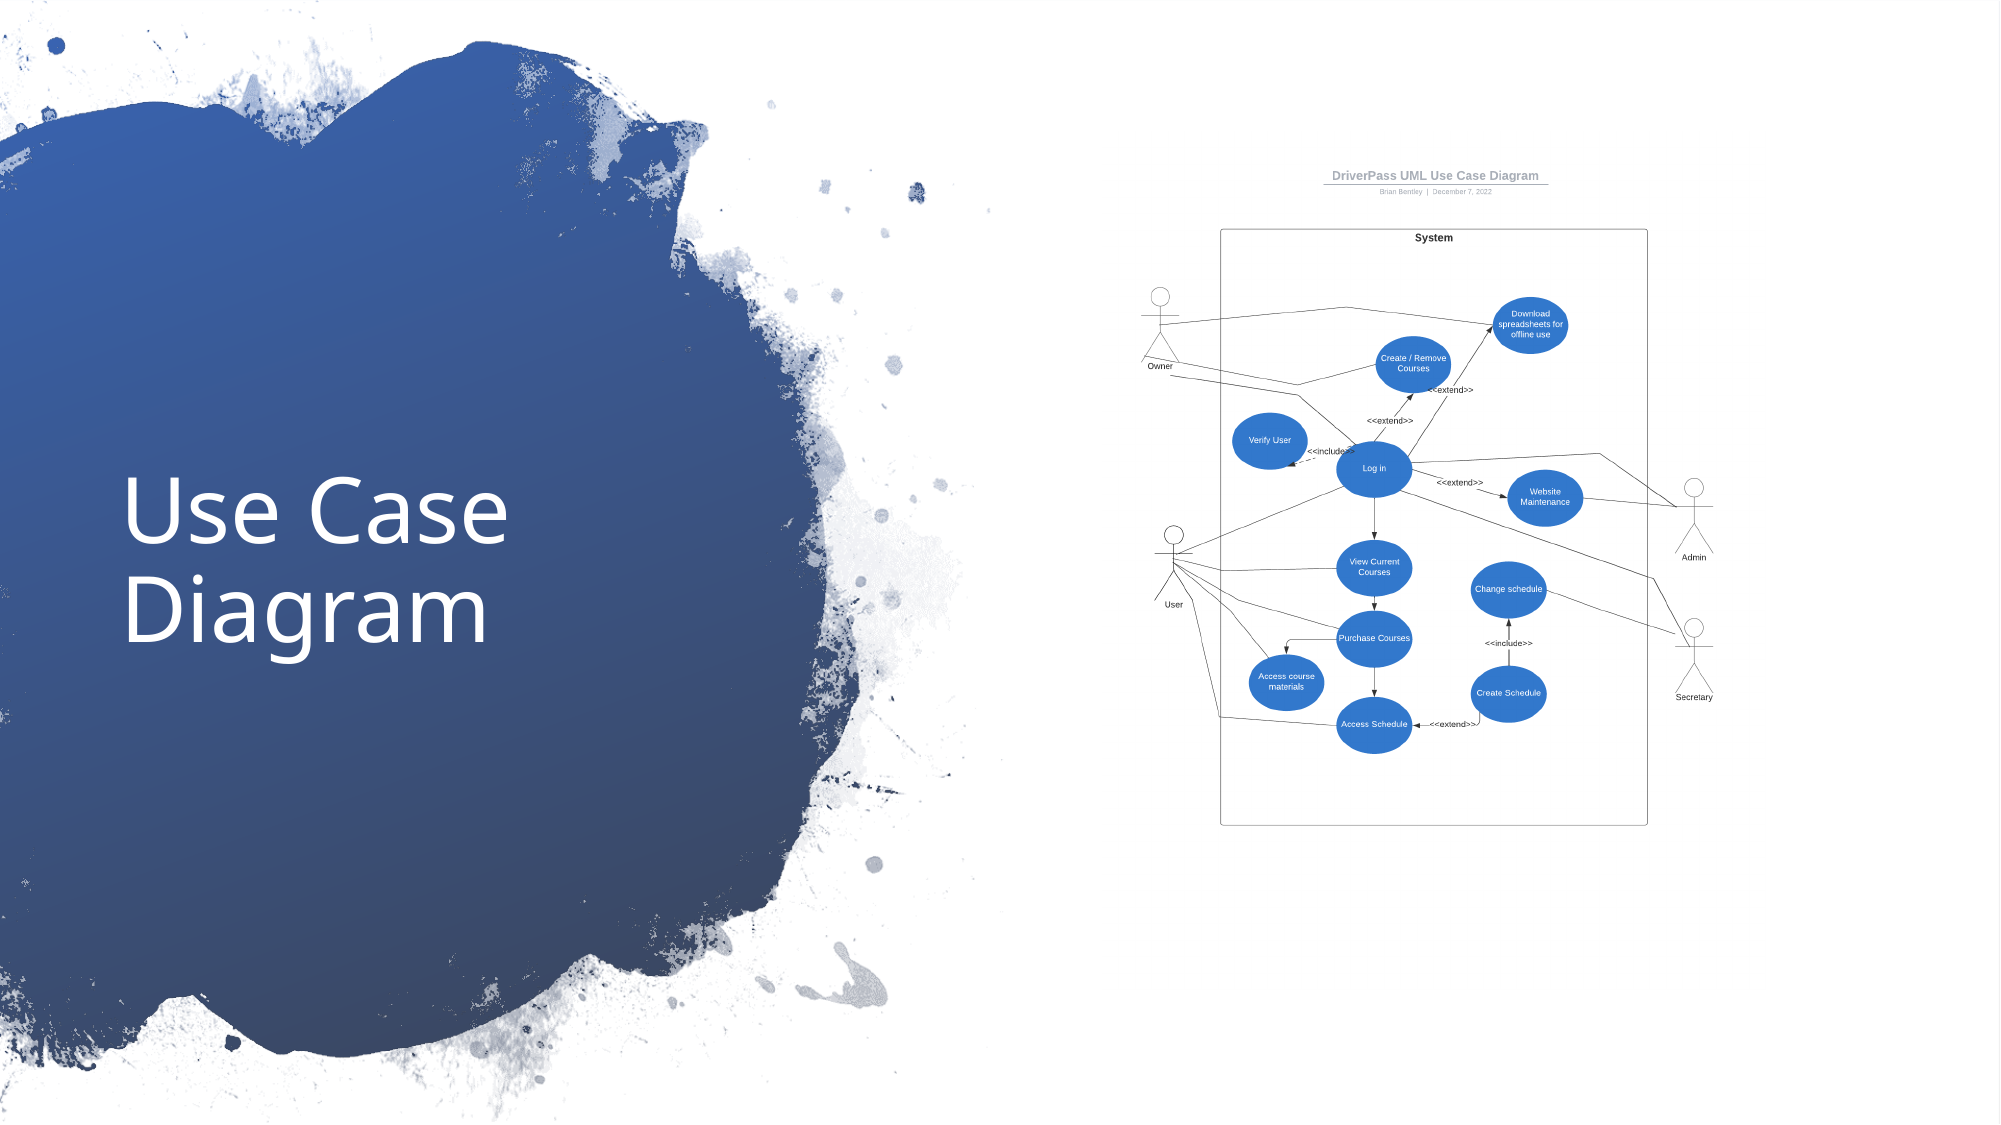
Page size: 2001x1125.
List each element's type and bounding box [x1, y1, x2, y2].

list [1102, 131, 1766, 990]
picture [0, 0, 2000, 1125]
